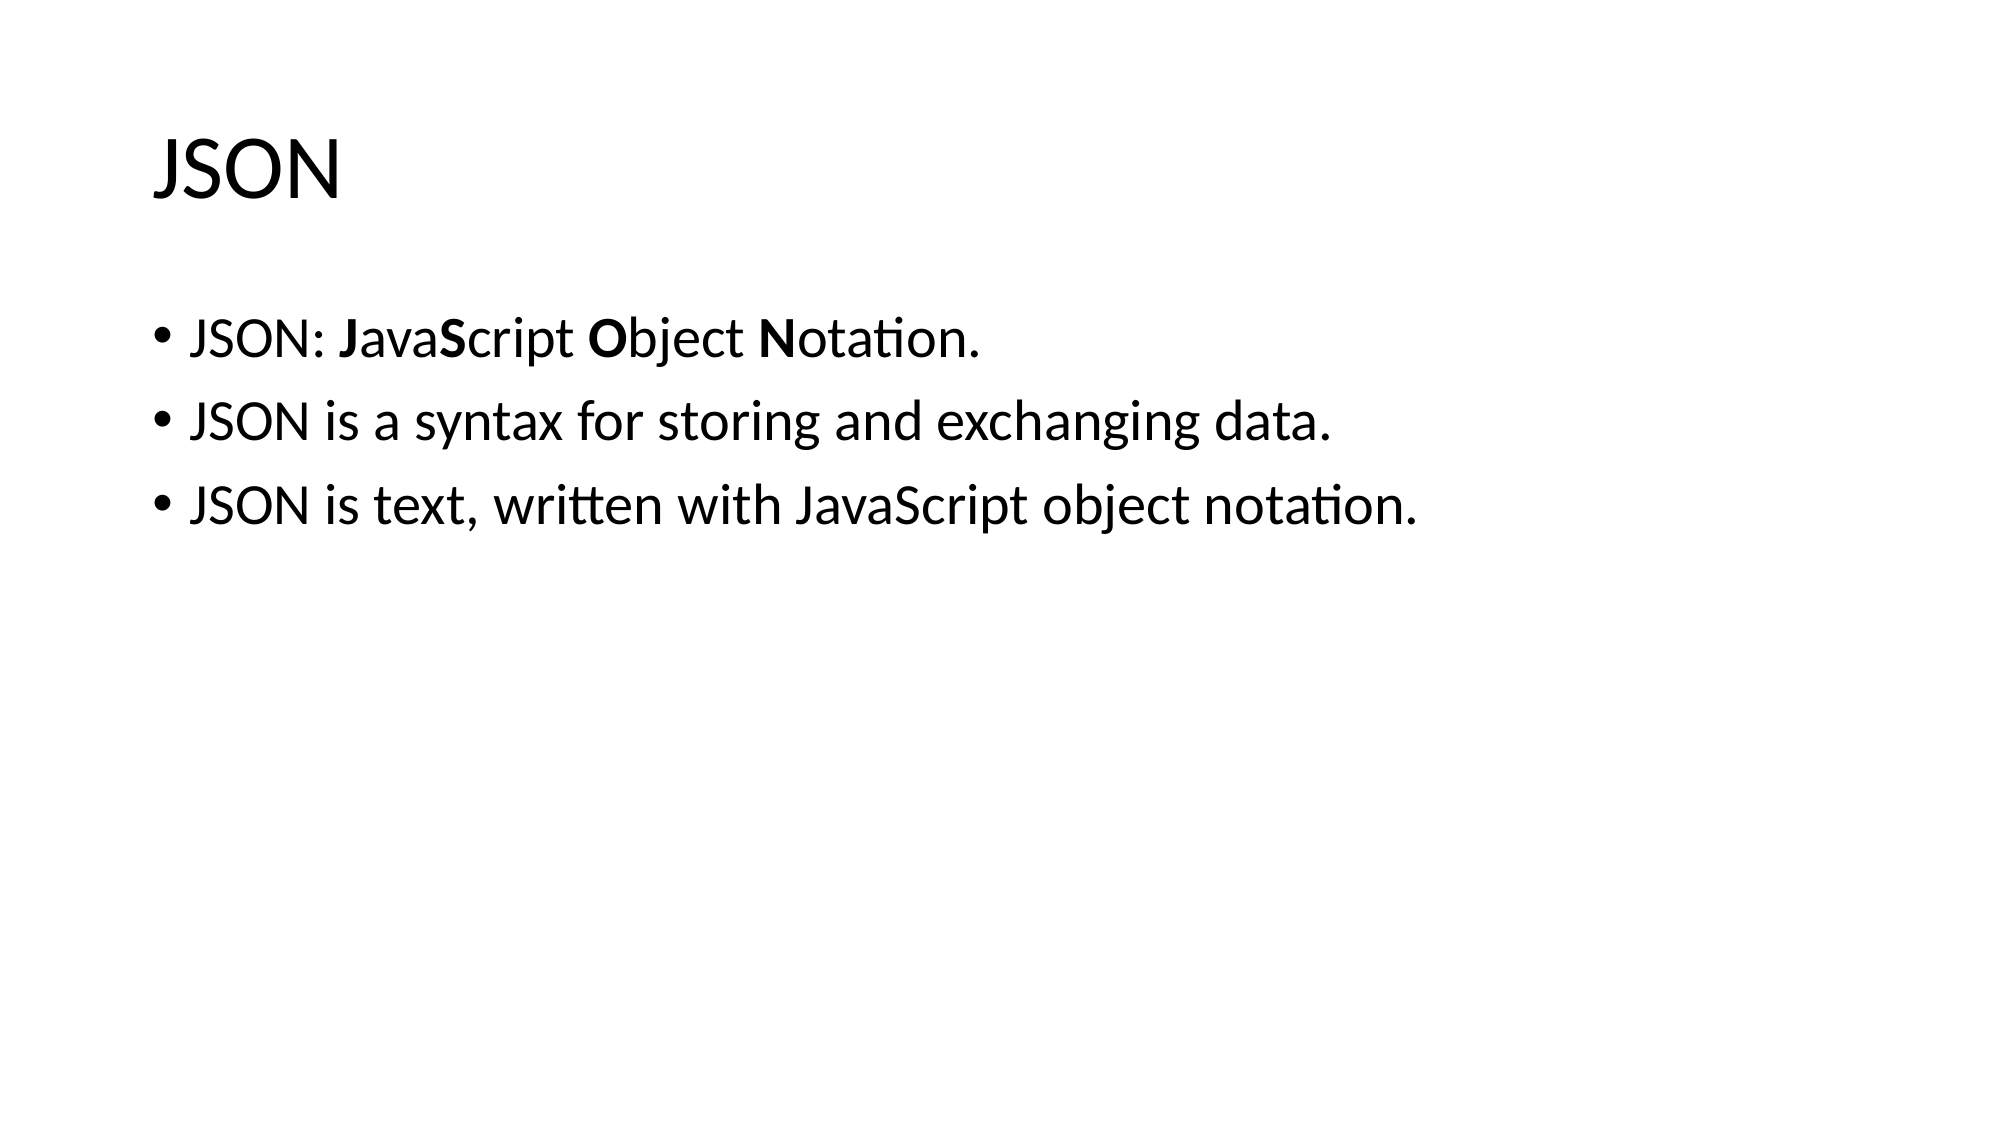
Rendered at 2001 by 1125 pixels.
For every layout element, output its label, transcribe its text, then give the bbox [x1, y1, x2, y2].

list JSON: JavaScript Object Notation. JSON is a syntax for storing and exchanging data. JSON is text, written with JavaScript object notation. [137, 299, 1863, 1014]
title JSON [137, 59, 1863, 278]
